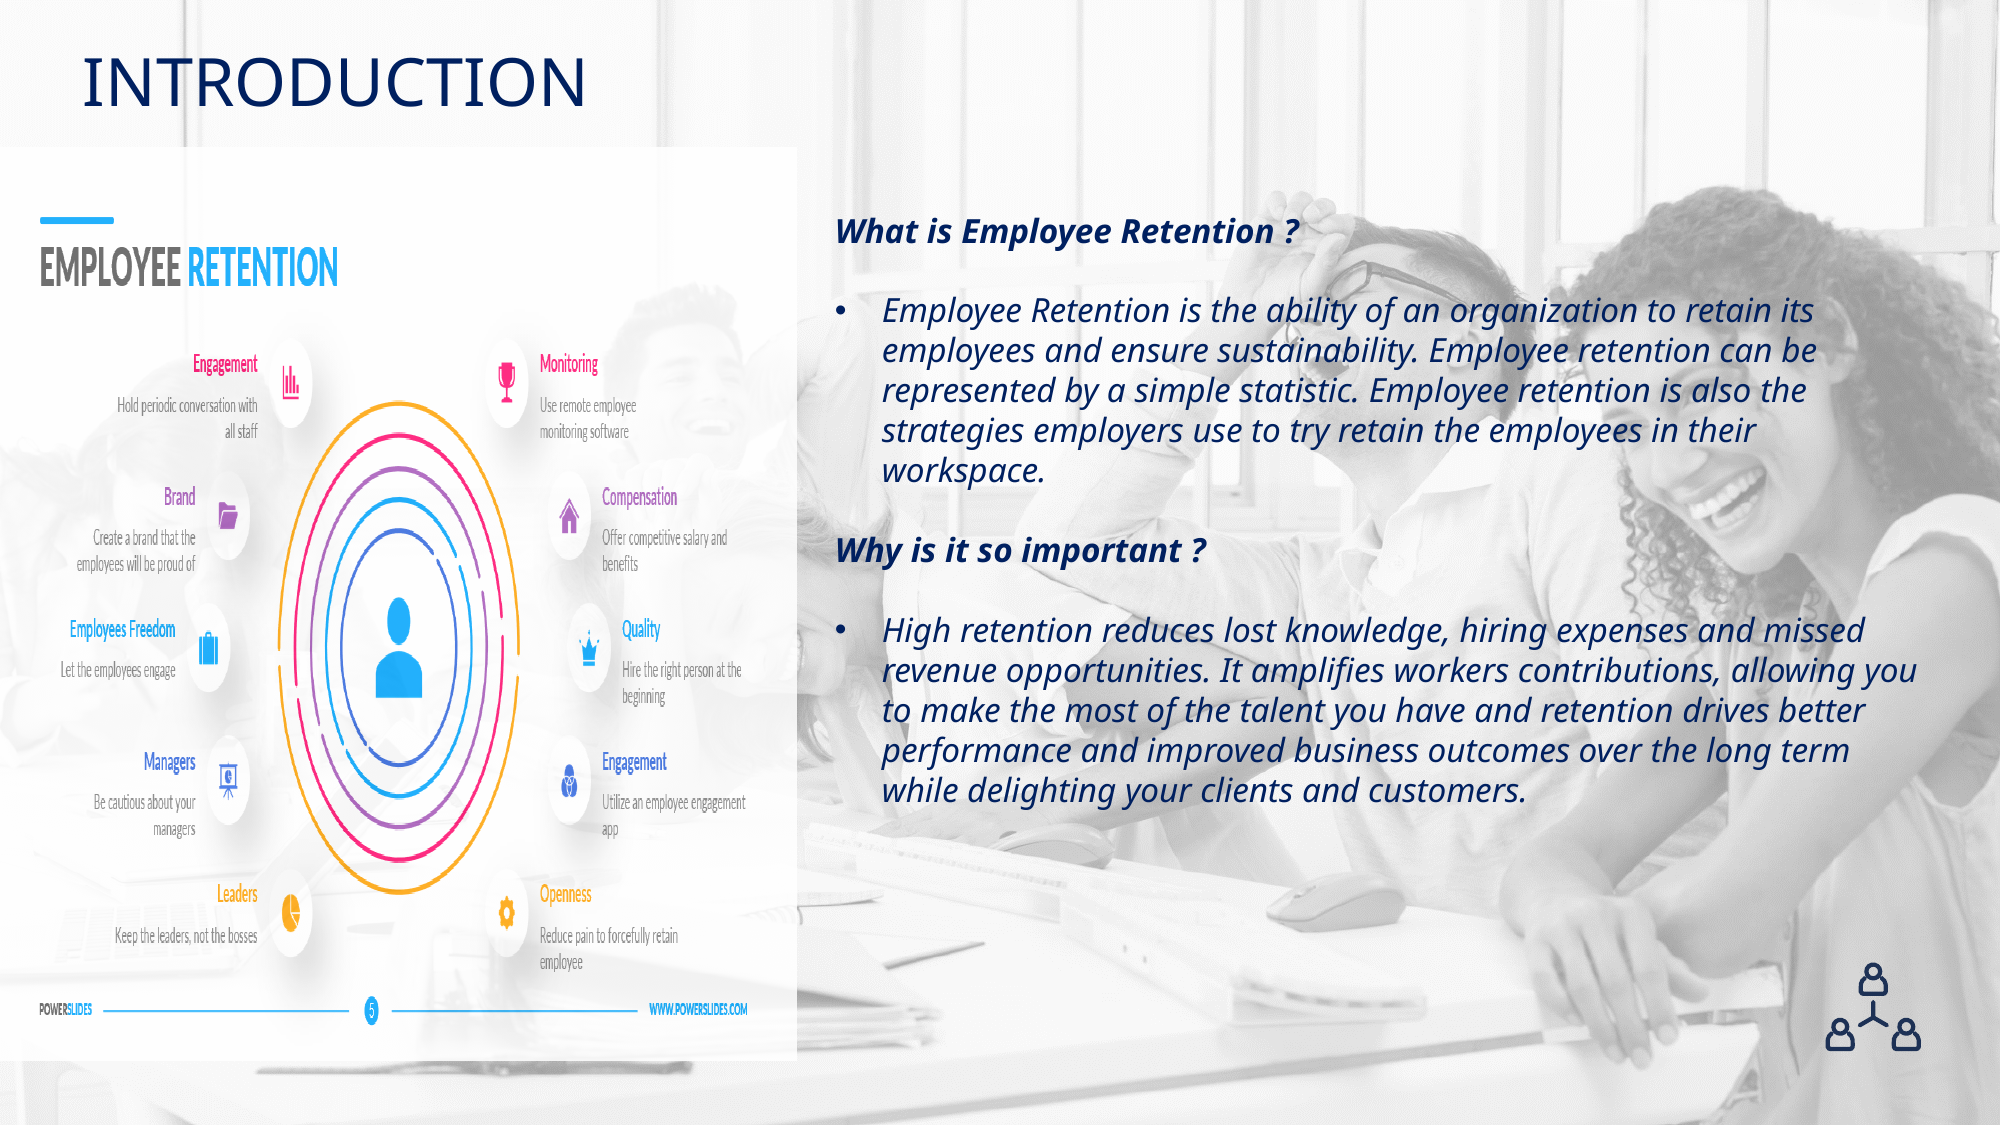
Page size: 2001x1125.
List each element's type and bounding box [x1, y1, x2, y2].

text_box [1826, 963, 1920, 1051]
picture [0, 0, 2000, 1125]
